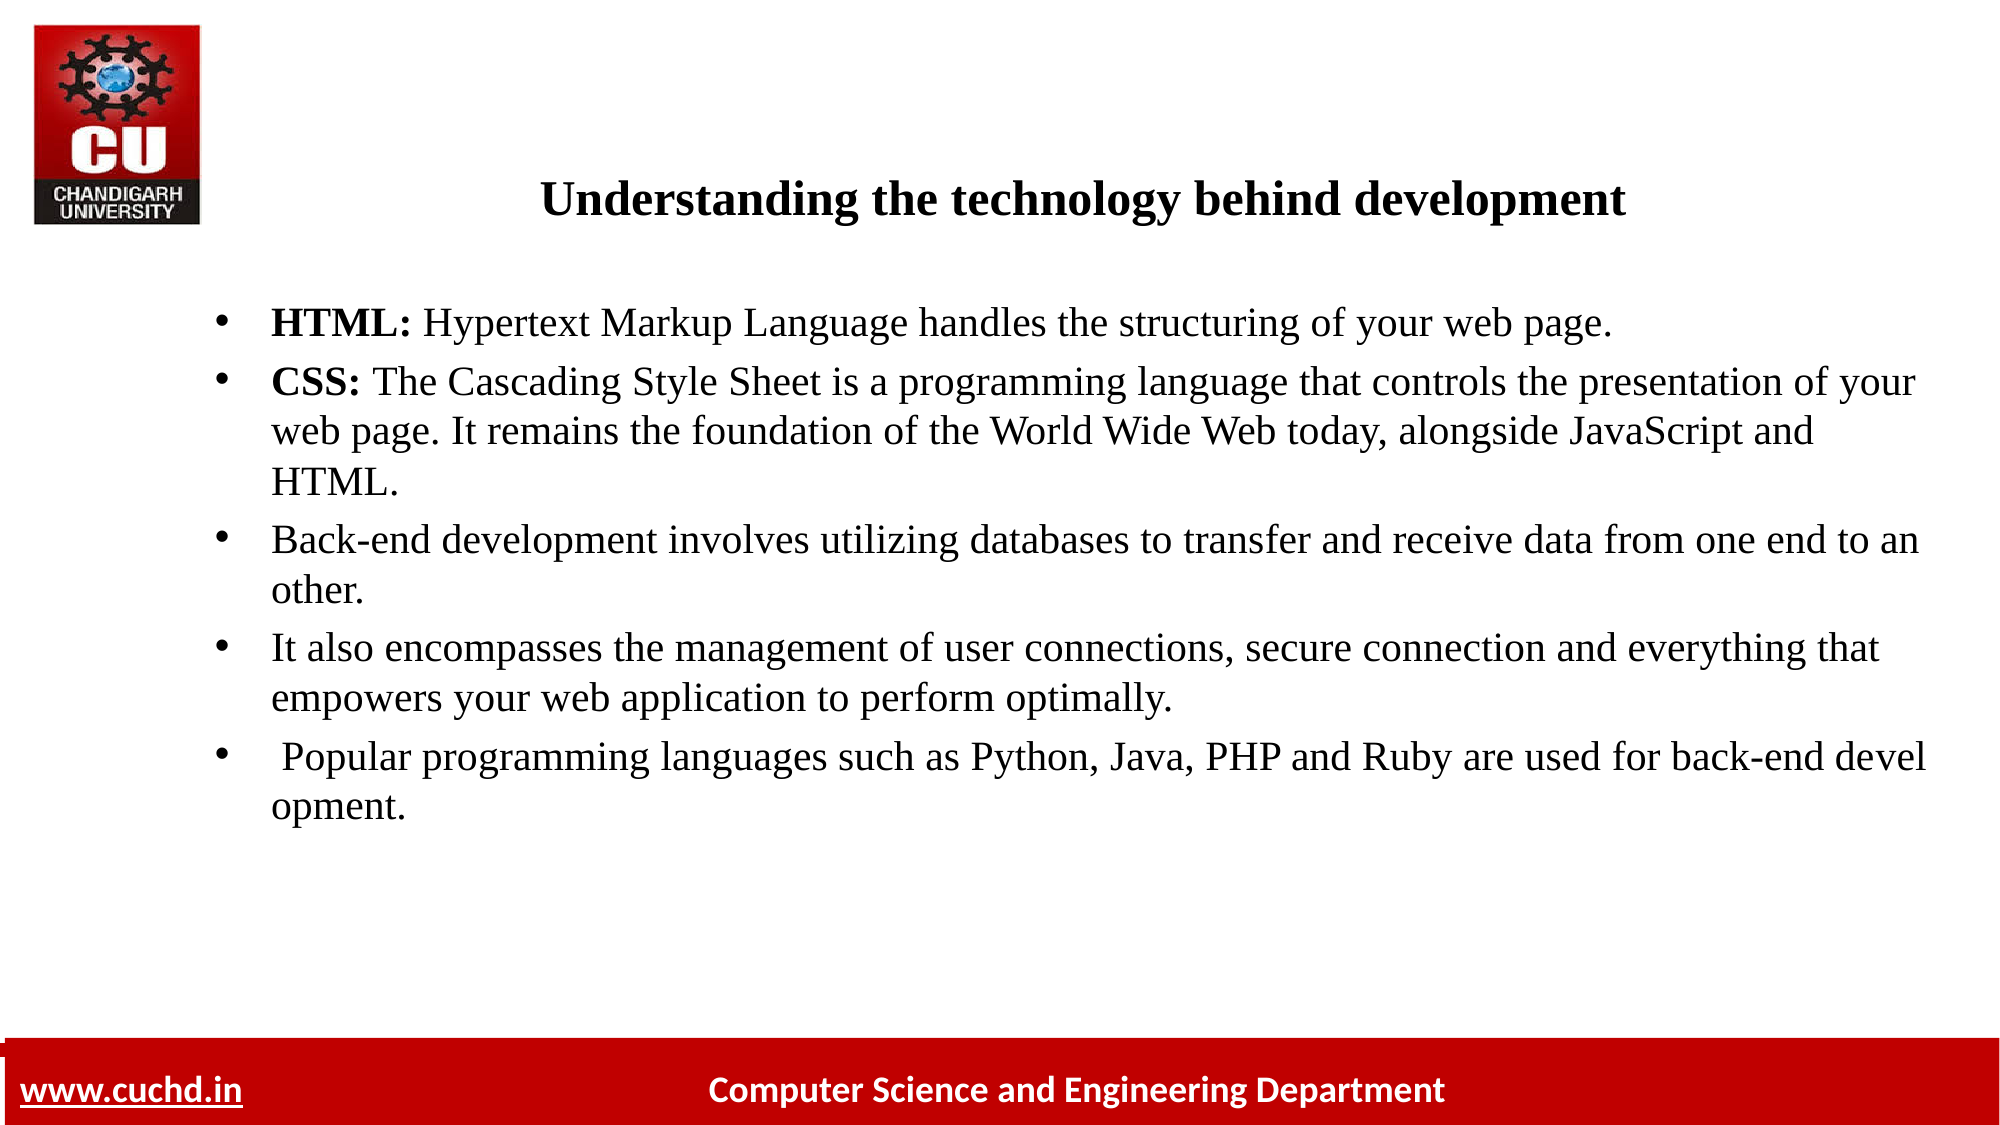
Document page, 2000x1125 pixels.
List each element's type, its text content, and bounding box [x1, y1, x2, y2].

title Understanding the tech­nol­ogy be­hind de­vel­op­ment [216, 174, 1950, 275]
list HTML: Hypertext Markup Language han­dles the struc­tur­ing of your web page. CSS: The Cascading Style Sheet is a pro­gram­ming lan­guage that con­trols the pre­sen­ta­tion of your web page. It re­mains the foun­da­tion of the World Wide Web to­day, along­side JavaScript and HTML. Back-end de­vel­op­ment in­volves utilizing data­bases to trans­fer and re­ceive data from one end to an­other. It also en­com­passes the man­age­ment of user con­nec­tions, se­cure con­nec­tion and every­thing that em­pow­ers your web ap­pli­ca­tion to per­form op­ti­mally. Popular pro­gram­ming lan­guages such as Python, Java, PHP and Ruby are used for back-end de­vel­op­ment. [199, 287, 1950, 1025]
picture [33, 24, 202, 225]
